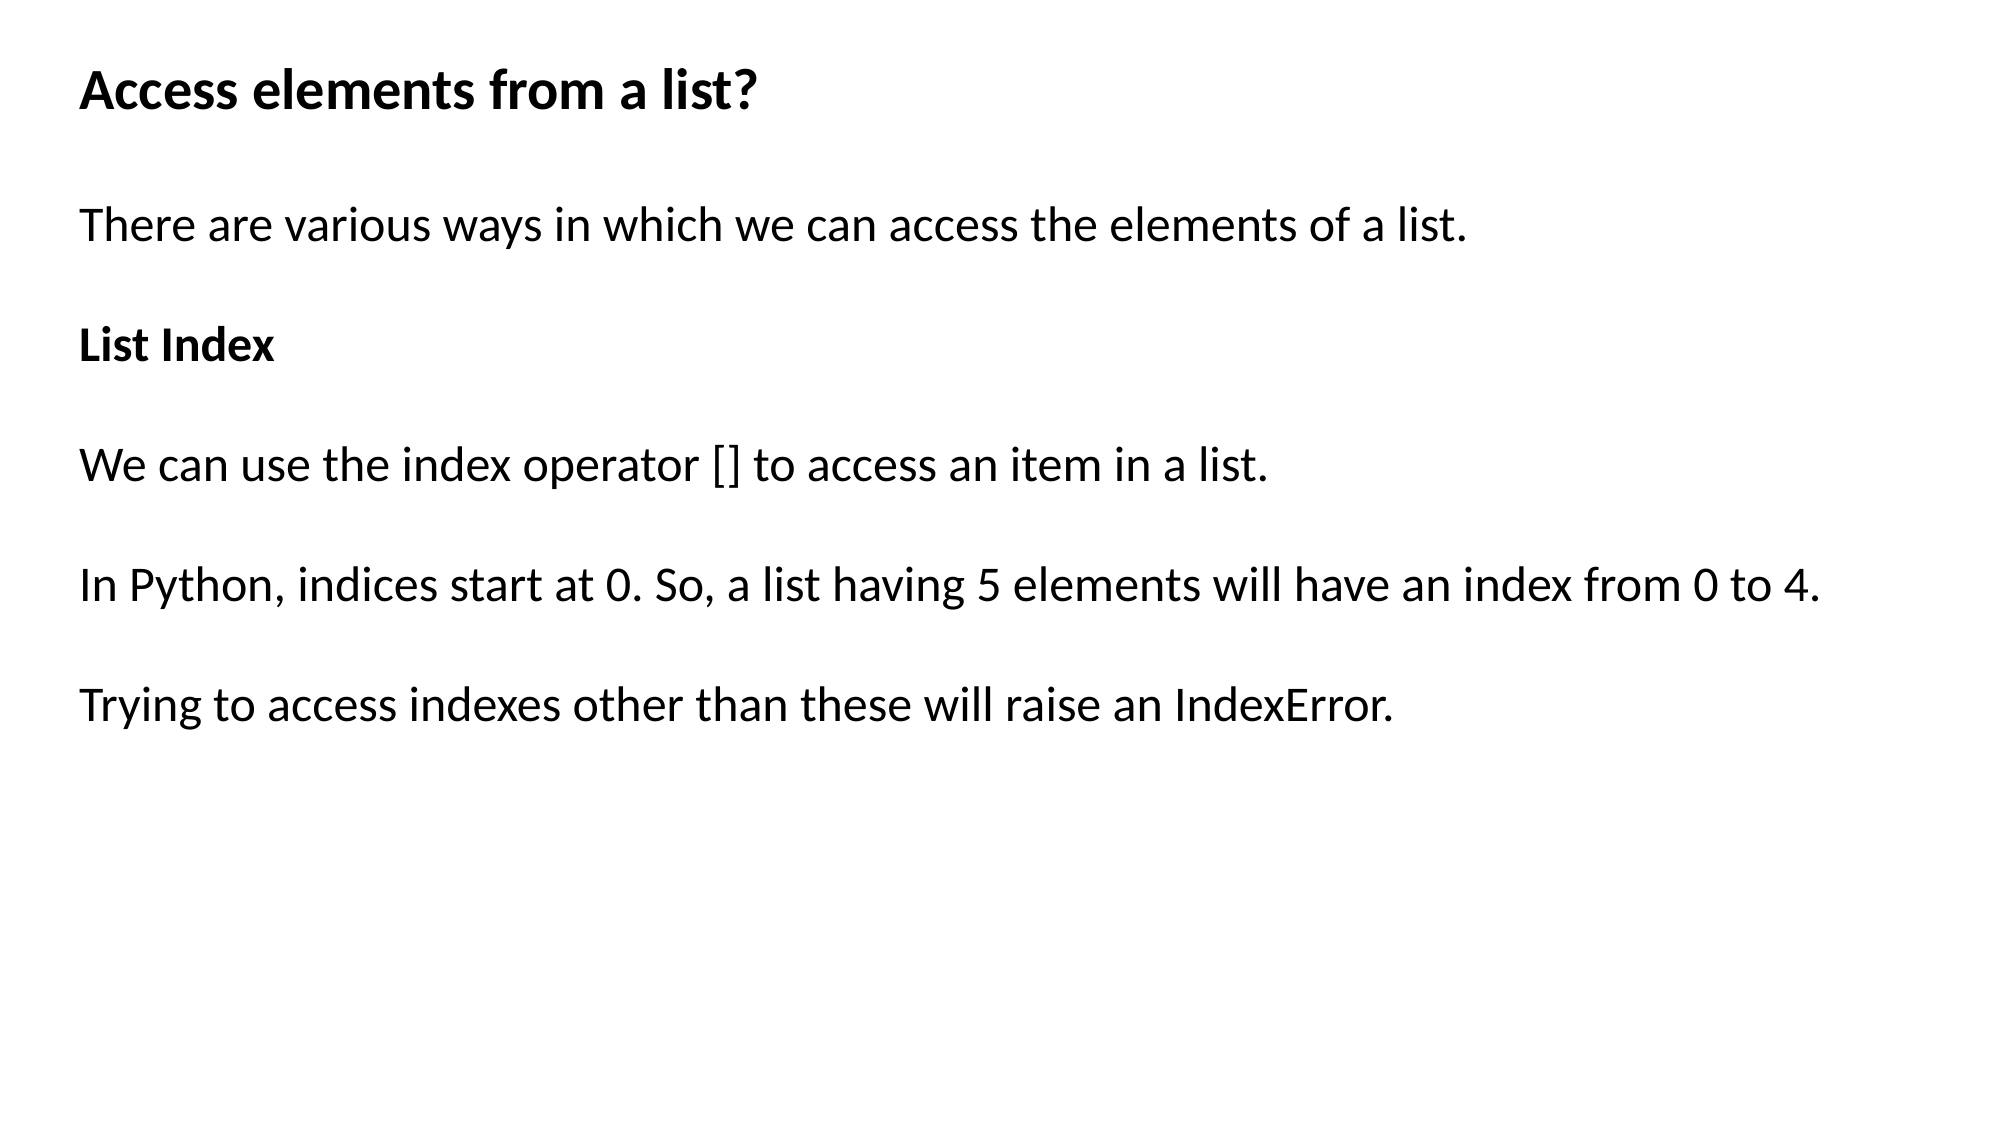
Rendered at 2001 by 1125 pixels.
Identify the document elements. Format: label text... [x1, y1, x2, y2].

text_box Access elements from a list? There are various ways in which we can access the elements of a list. List Index We can use the index operator [] to access an item in a list. In Python, indices start at 0. So, a list having 5 elements will have an index from 0 to 4. Trying to access indexes other than these will raise an IndexError. [64, 43, 1926, 739]
